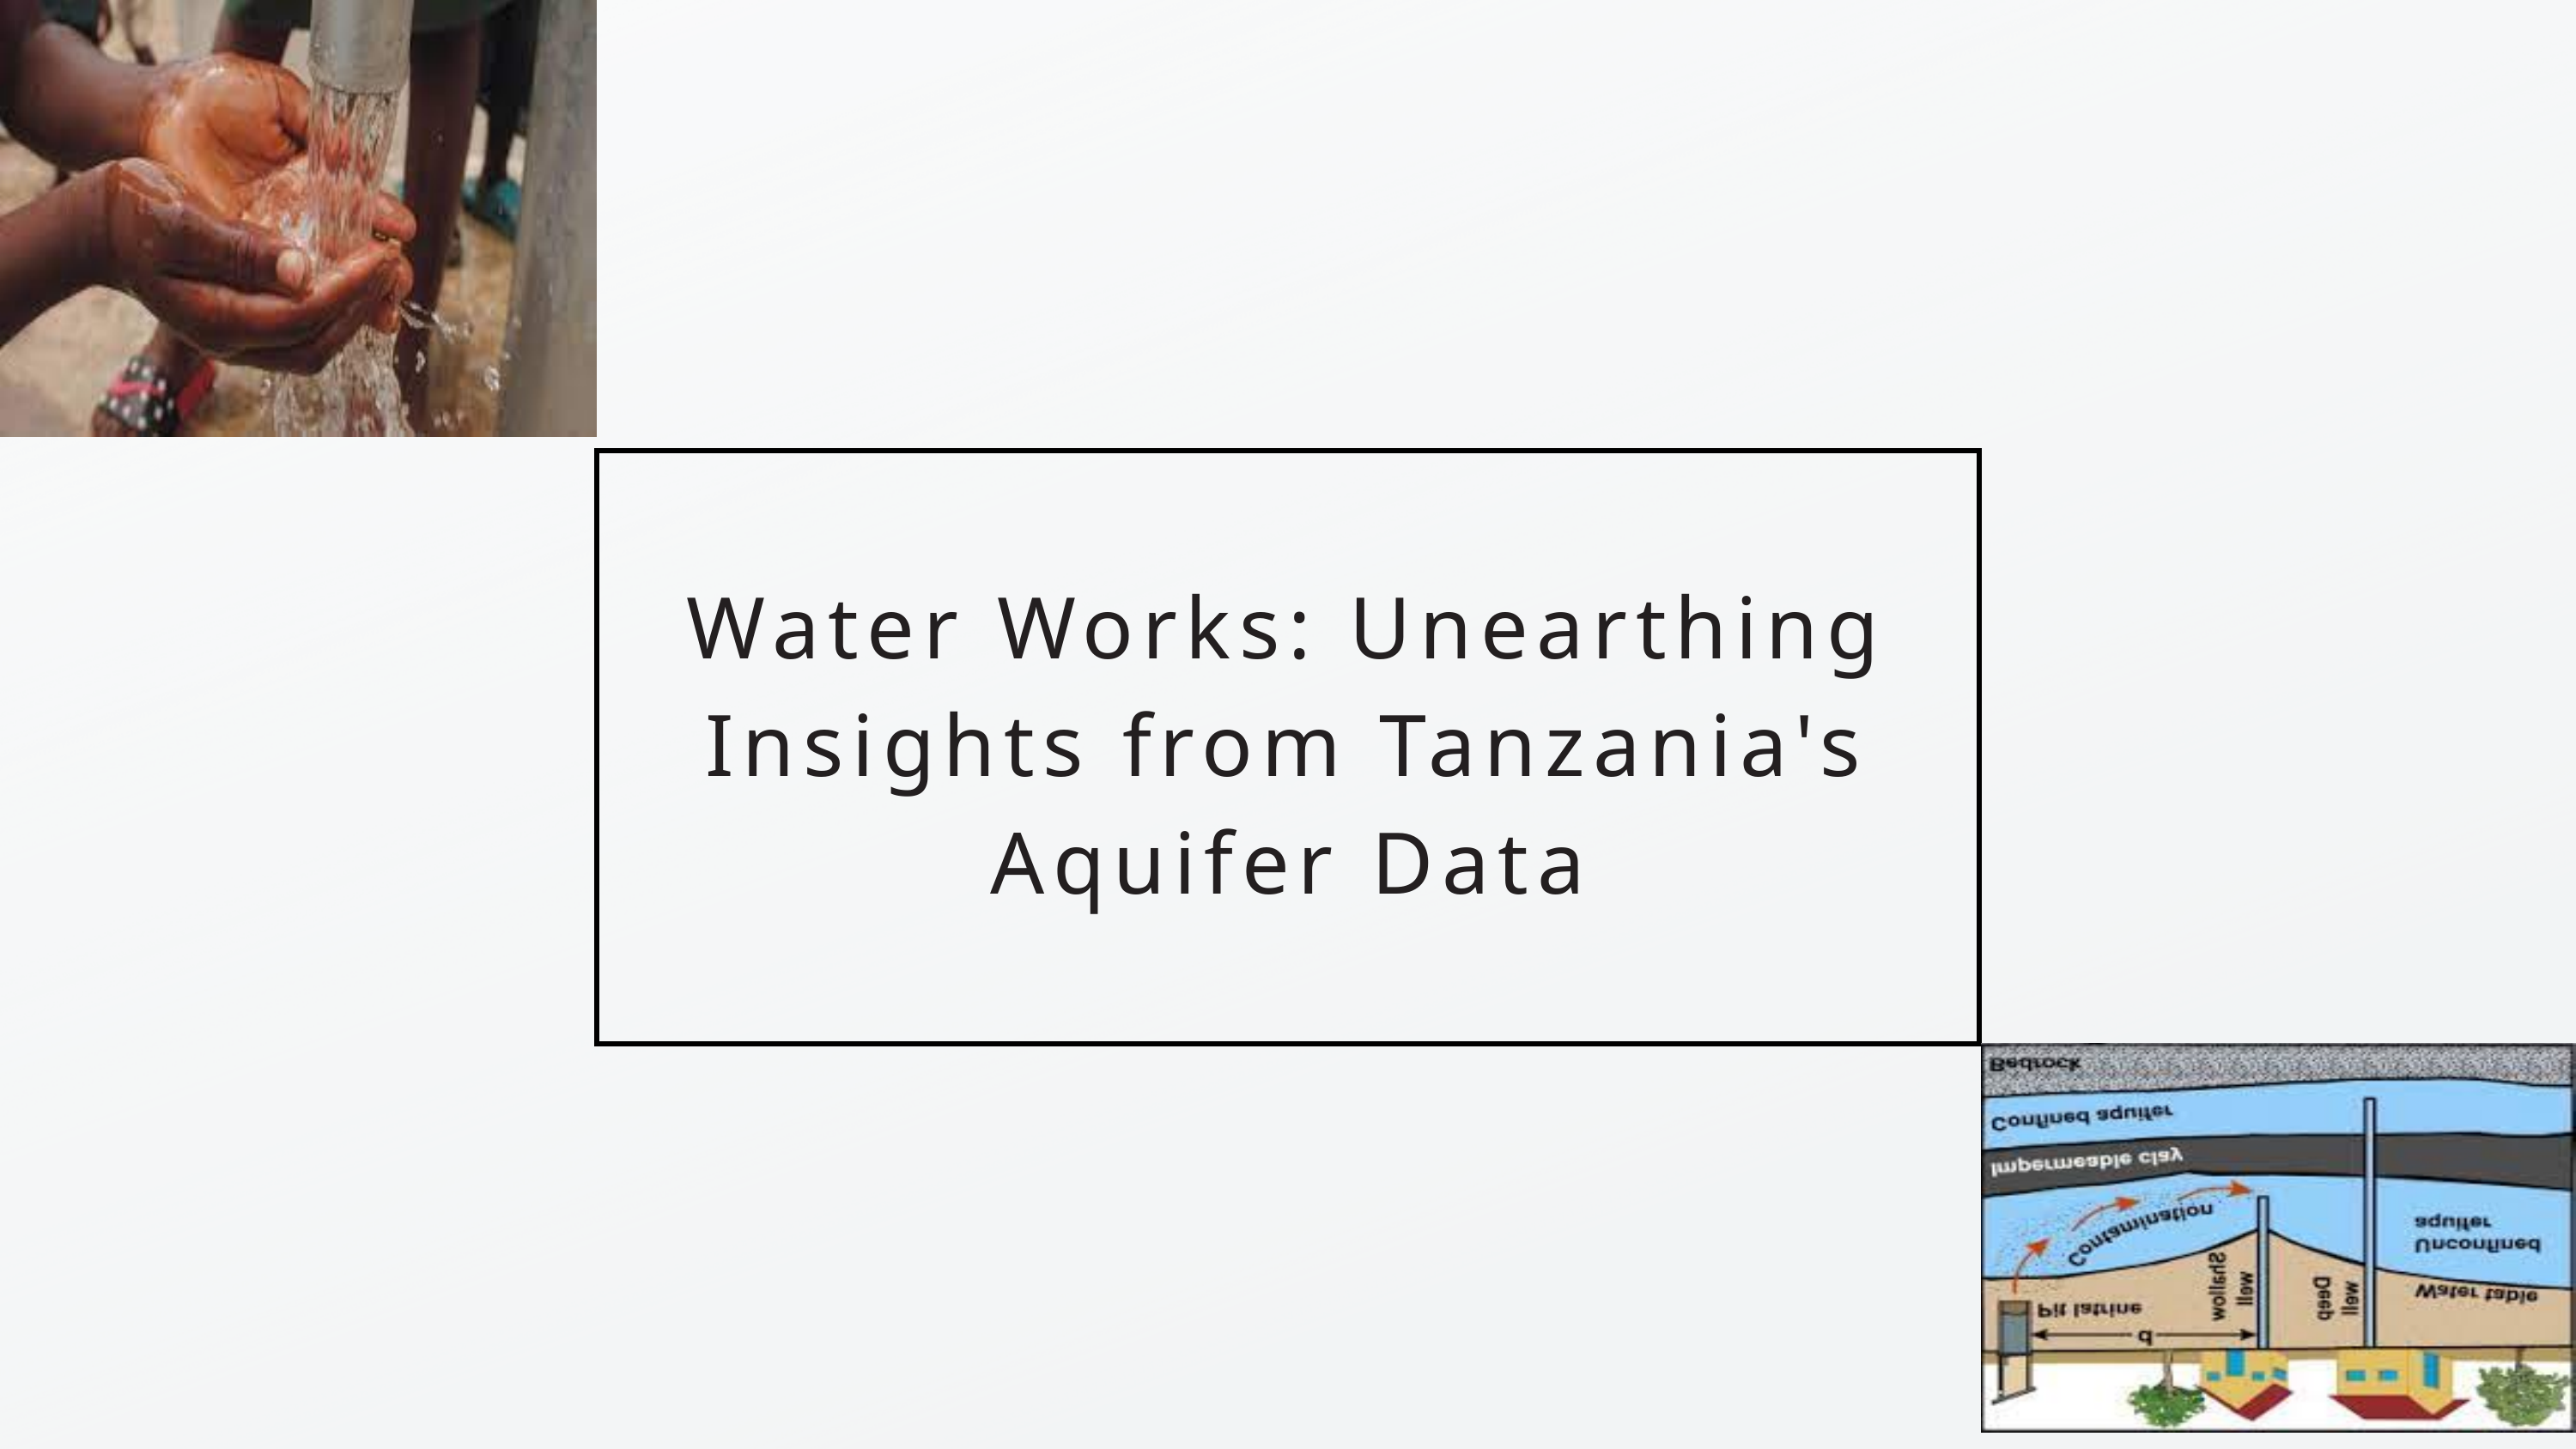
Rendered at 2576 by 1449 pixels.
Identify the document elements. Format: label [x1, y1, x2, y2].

picture [0, 0, 598, 438]
text_box [0, 0, 2576, 1449]
picture [1981, 1043, 2576, 1434]
text_box [596, 451, 1980, 1044]
